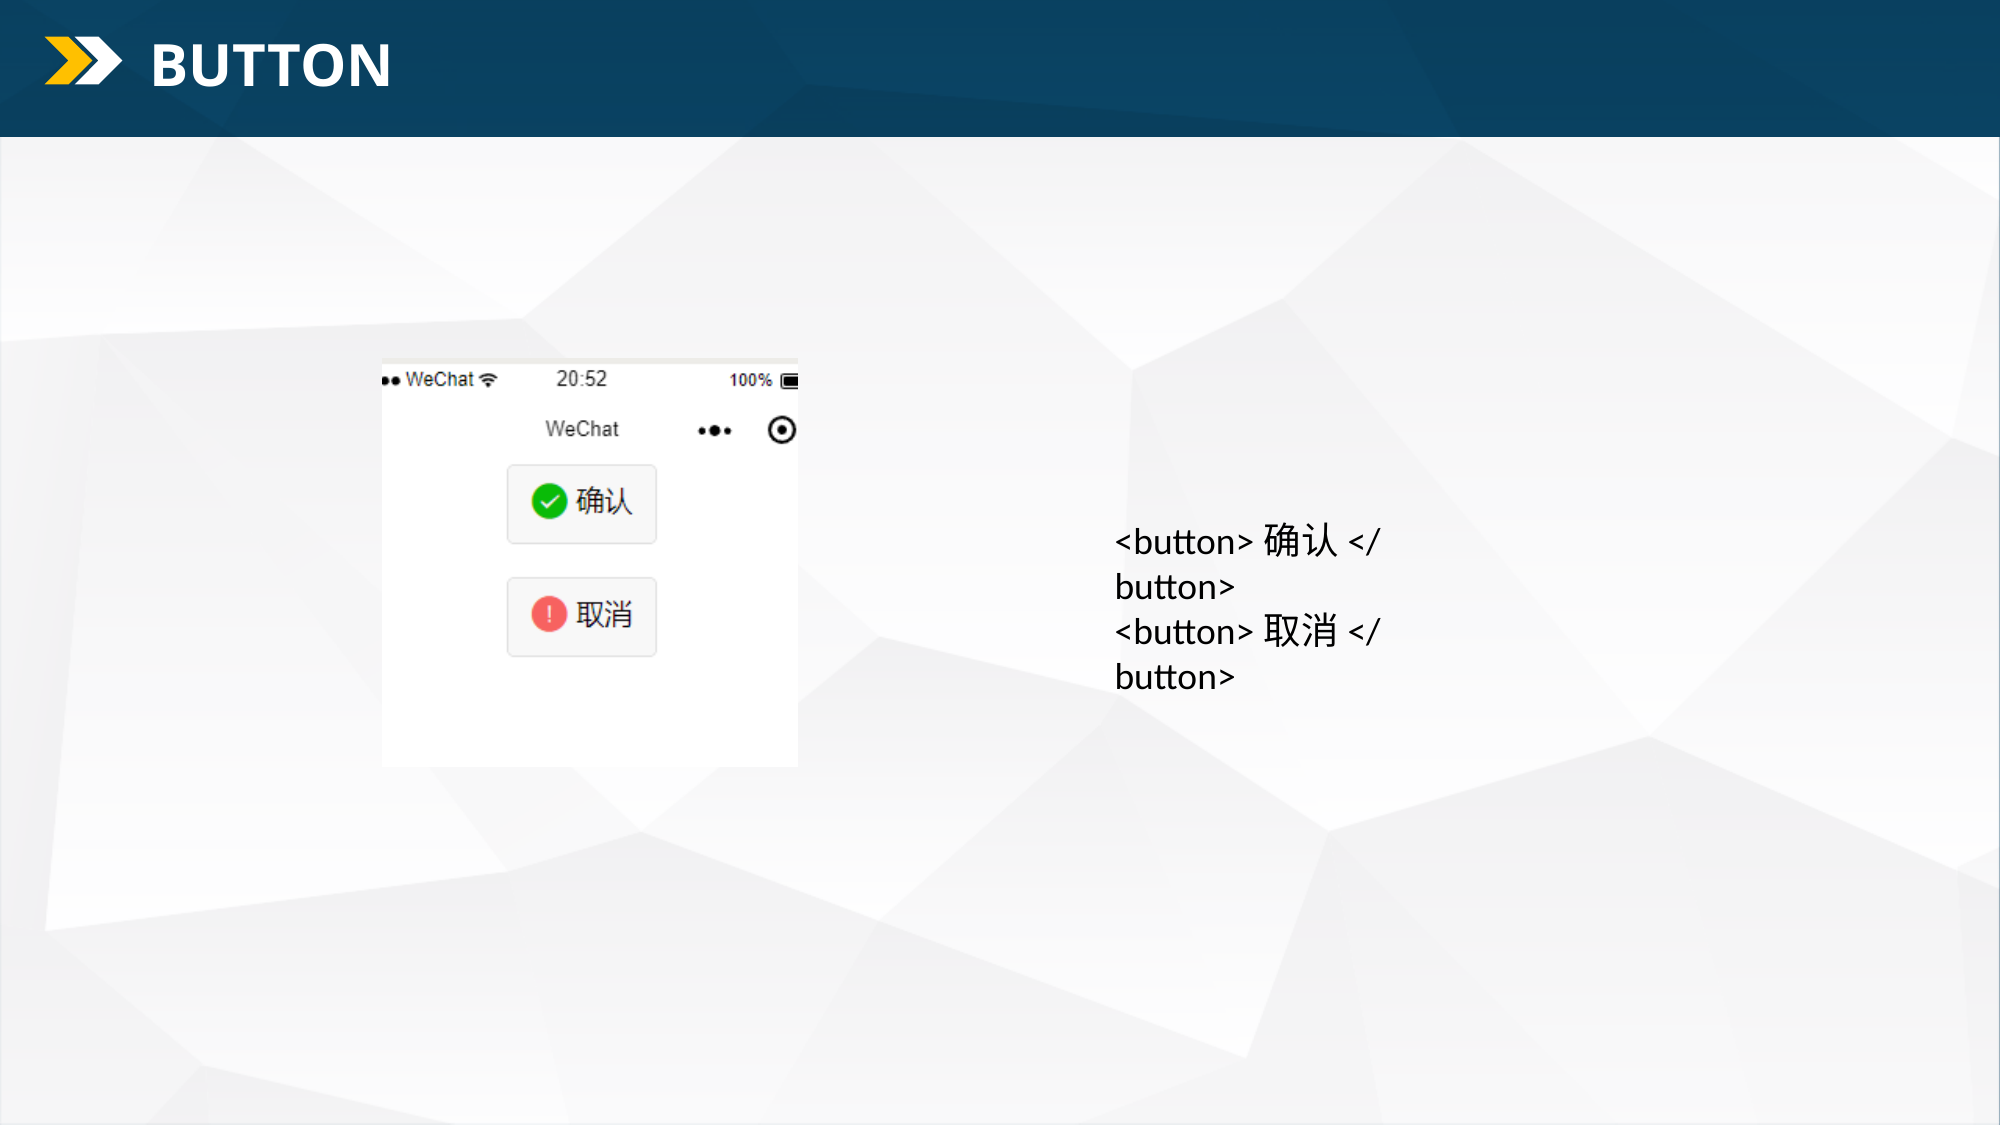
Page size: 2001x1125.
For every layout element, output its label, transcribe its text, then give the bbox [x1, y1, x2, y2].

picture [0, 0, 2000, 1125]
text_box <button>确认</button> <button>取消</button> [1099, 509, 1517, 705]
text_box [44, 36, 123, 85]
text_box BUTTON [134, 21, 409, 106]
